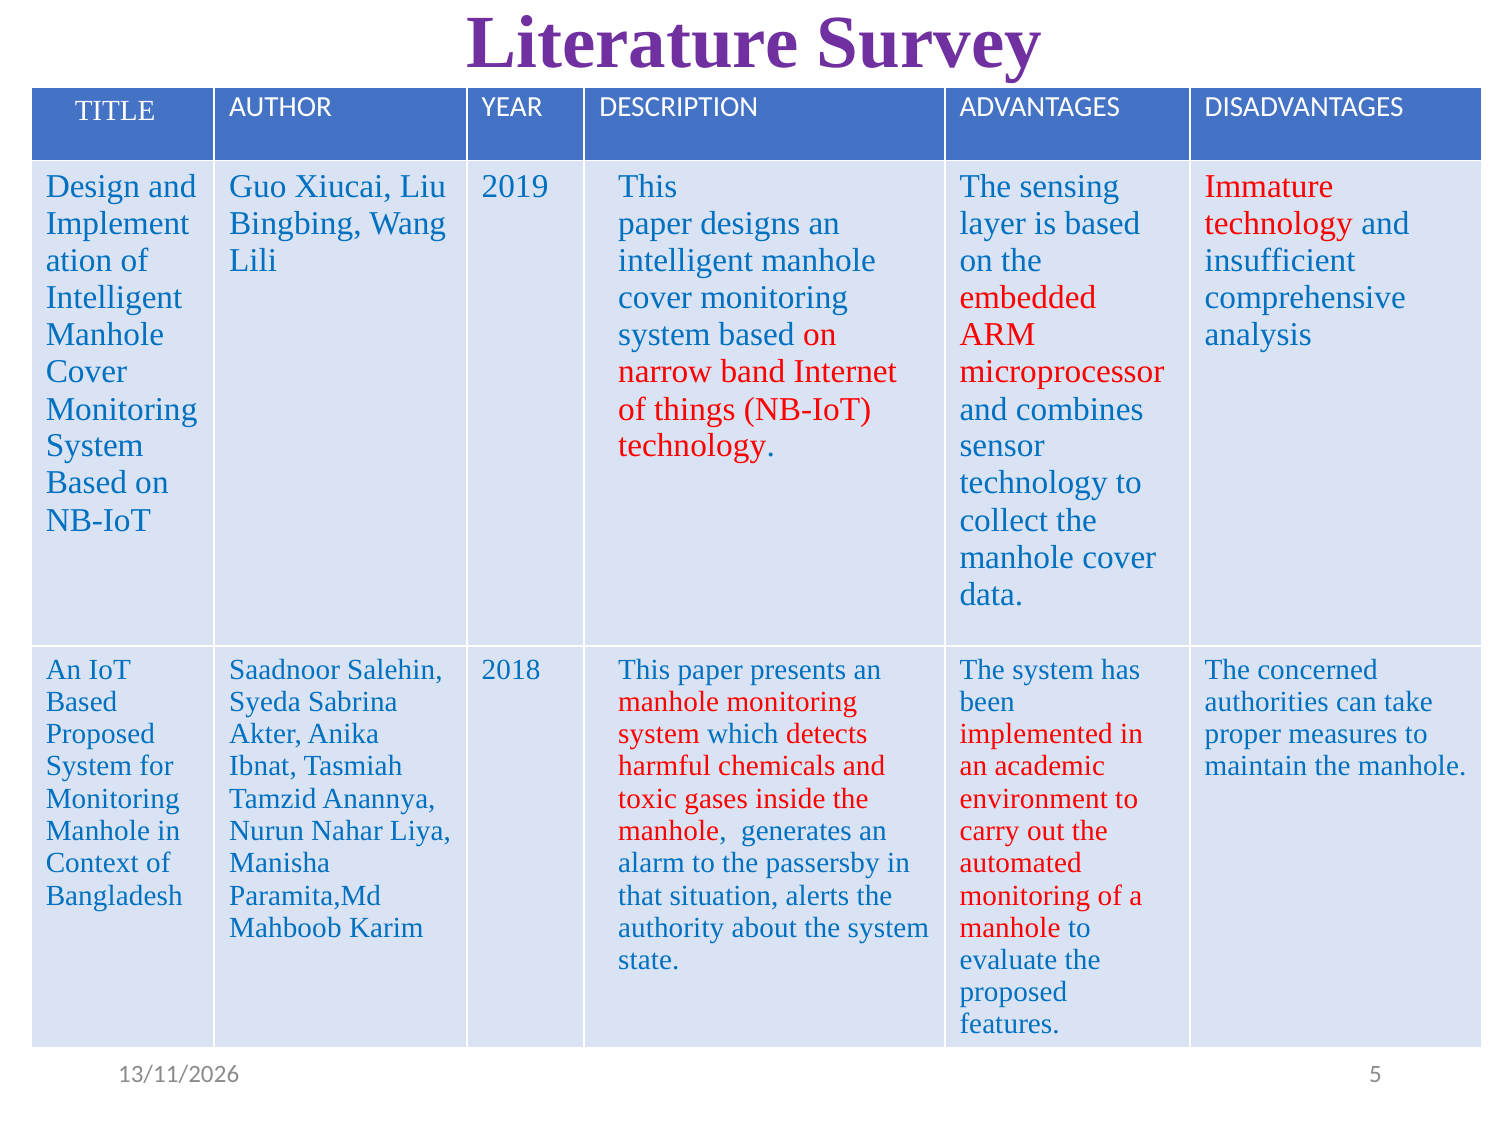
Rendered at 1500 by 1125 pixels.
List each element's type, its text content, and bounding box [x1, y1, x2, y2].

table_cell 2019 [468, 161, 583, 645]
table_header DESCRIPTION [585, 88, 944, 160]
title Literature Survey [107, 0, 1402, 86]
table_cell Saadnoor Salehin, Syeda Sabrina Akter, Anika Ibnat, Tasmiah Tamzid Anannya, Nurun Nahar Liya, Manisha Paramita,Md Mahboob Karim [215, 647, 466, 1047]
table_cell The sensing layer is based on the embedded ARM microprocessor and combines sensor technology to collect the manhole cover data. [946, 161, 1189, 645]
table_header YEAR [468, 88, 583, 160]
table_cell This paper presents an manhole monitoring system which detects harmful chemicals and toxic gases inside the manhole, generates an alarm to the passersby in that situation, alerts the authority about the system state. [585, 647, 944, 1047]
table_cell An IoT Based Proposed System for Monitoring Manhole in Context of Bangladesh [32, 647, 213, 1047]
table_cell Design and Implementation of Intelligent Manhole Cover Monitoring System Based on NB-IoT [32, 161, 213, 645]
table_cell Guo Xiucai, Liu Bingbing, Wang Lili [215, 161, 466, 645]
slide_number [103, 1049, 441, 1103]
table_header ADVANTAGES [946, 88, 1189, 160]
table_header AUTHOR [215, 88, 466, 160]
table_cell The system has been implemented in an academic environment to carry out the automated monitoring of a manhole to evaluate the proposed features. [946, 647, 1189, 1047]
table_header TITLE [32, 88, 213, 160]
slide_number 5 [1059, 1049, 1397, 1103]
table_cell 2018 [468, 647, 583, 1047]
table_header DISADVANTAGES [1191, 88, 1481, 160]
table_cell This paper designs an intelligent manhole cover monitoring system based on narrow band Internet of things (NB-IoT) technology. [585, 161, 944, 645]
table_cell The concerned authorities can take proper measures to maintain the manhole. [1191, 647, 1481, 1047]
table_cell Immature technology and insufficient comprehensive analysis [1191, 161, 1481, 645]
